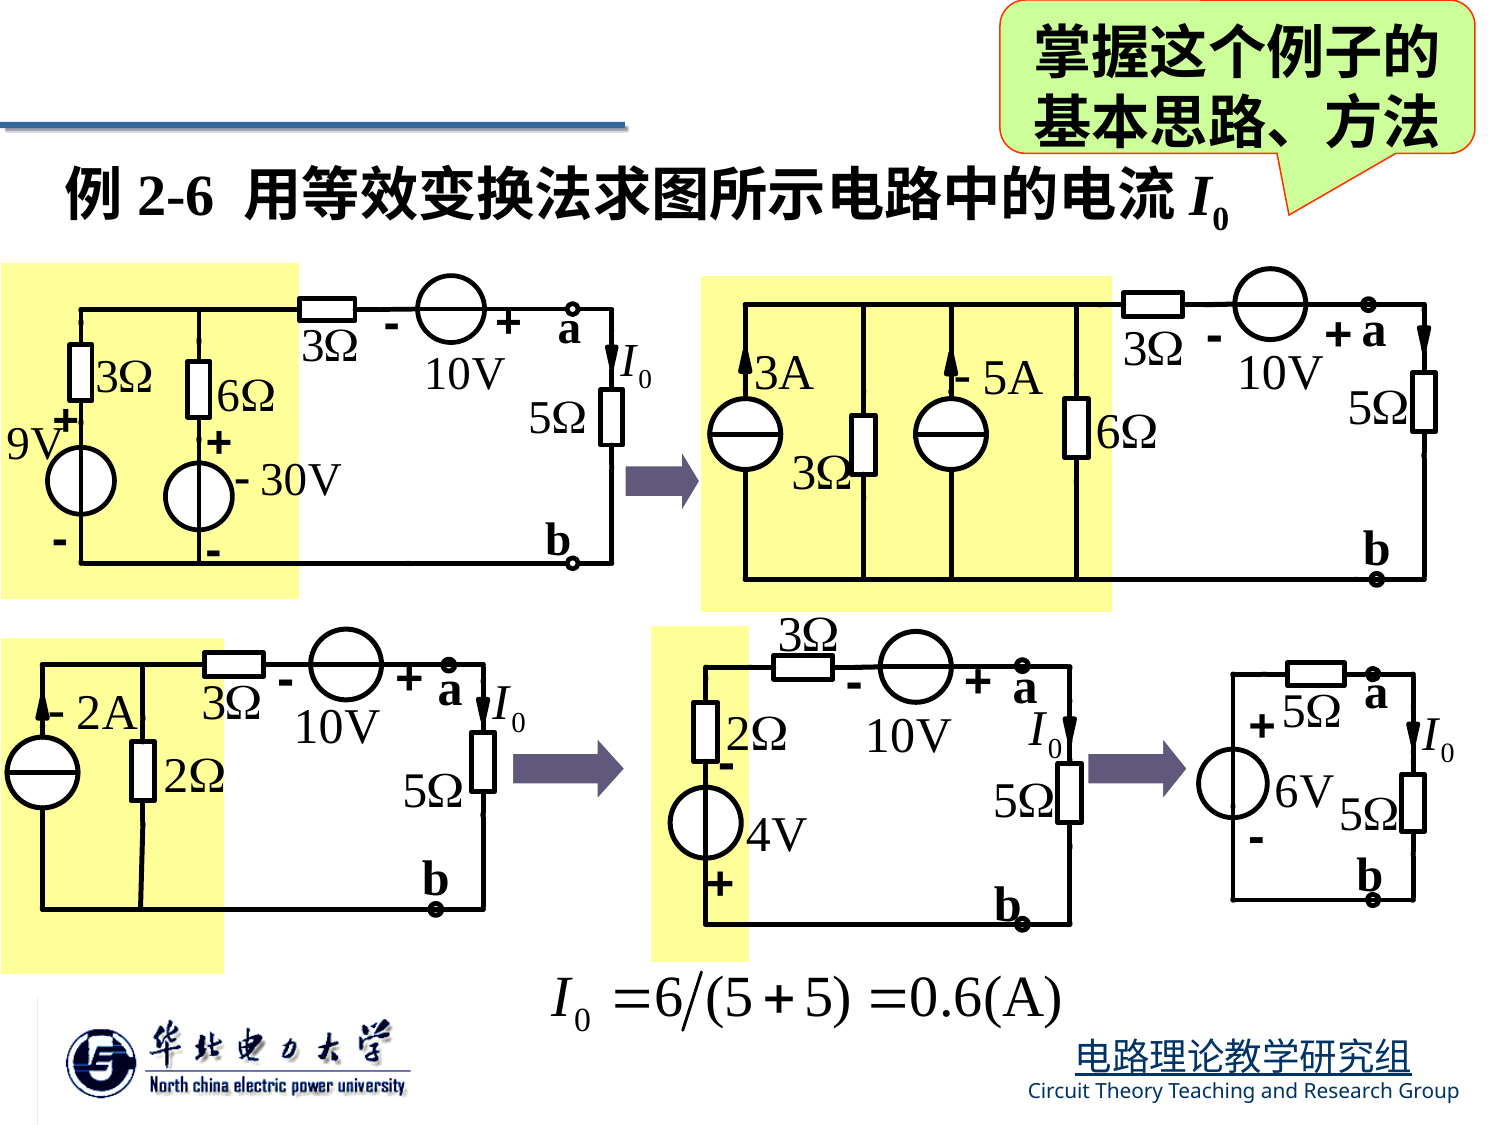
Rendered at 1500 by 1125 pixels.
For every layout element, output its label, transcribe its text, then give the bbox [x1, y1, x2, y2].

text_box 掌握这个例子的基本思路、方法 [999, 0, 1475, 213]
text_box 例2-6 用等效变换法求图所示电路中的电流I0 [1295, 154, 1438, 213]
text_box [0, 647, 657, 1125]
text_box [662, 577, 1329, 1125]
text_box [546, 966, 1066, 1038]
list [1190, 587, 1500, 926]
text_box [662, 214, 1500, 586]
text_box 例2-6 用等效变换法求图所示电路中的电流I0 [50, 149, 1288, 223]
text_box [0, 224, 697, 639]
